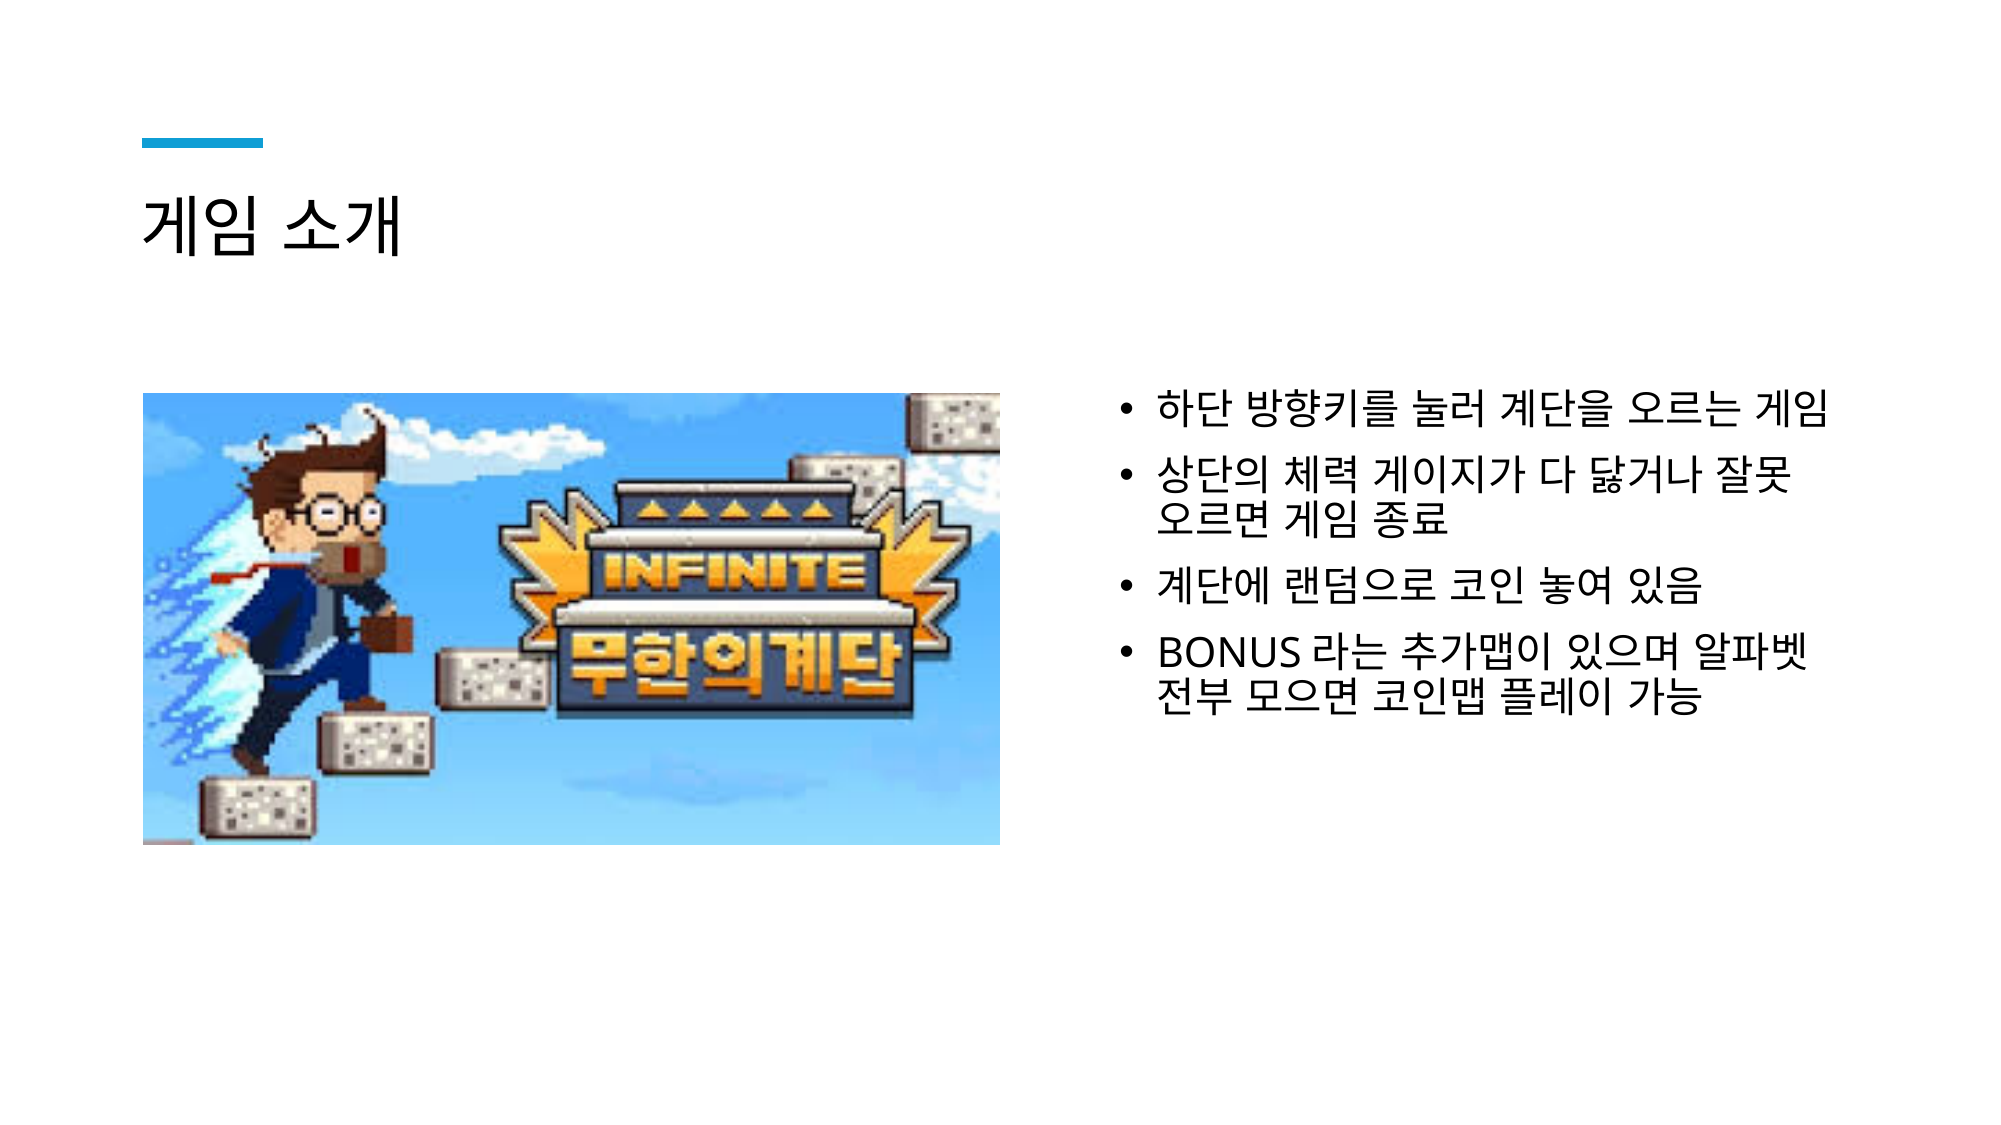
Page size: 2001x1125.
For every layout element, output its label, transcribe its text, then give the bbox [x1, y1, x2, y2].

title 게임 소개 [125, 186, 1611, 359]
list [142, 393, 1001, 845]
list 하단 방향키를 눌러 계단을 오르는 게임 상단의 체력 게이지가 다 닳거나 잘못 오르면 게임 종료 계단에 랜덤으로 코인 놓여 있음 BONUS라는 추가맵이 있으며 알파벳 전부 모으면 코인맵 플레이 가능 [1104, 380, 1854, 1008]
